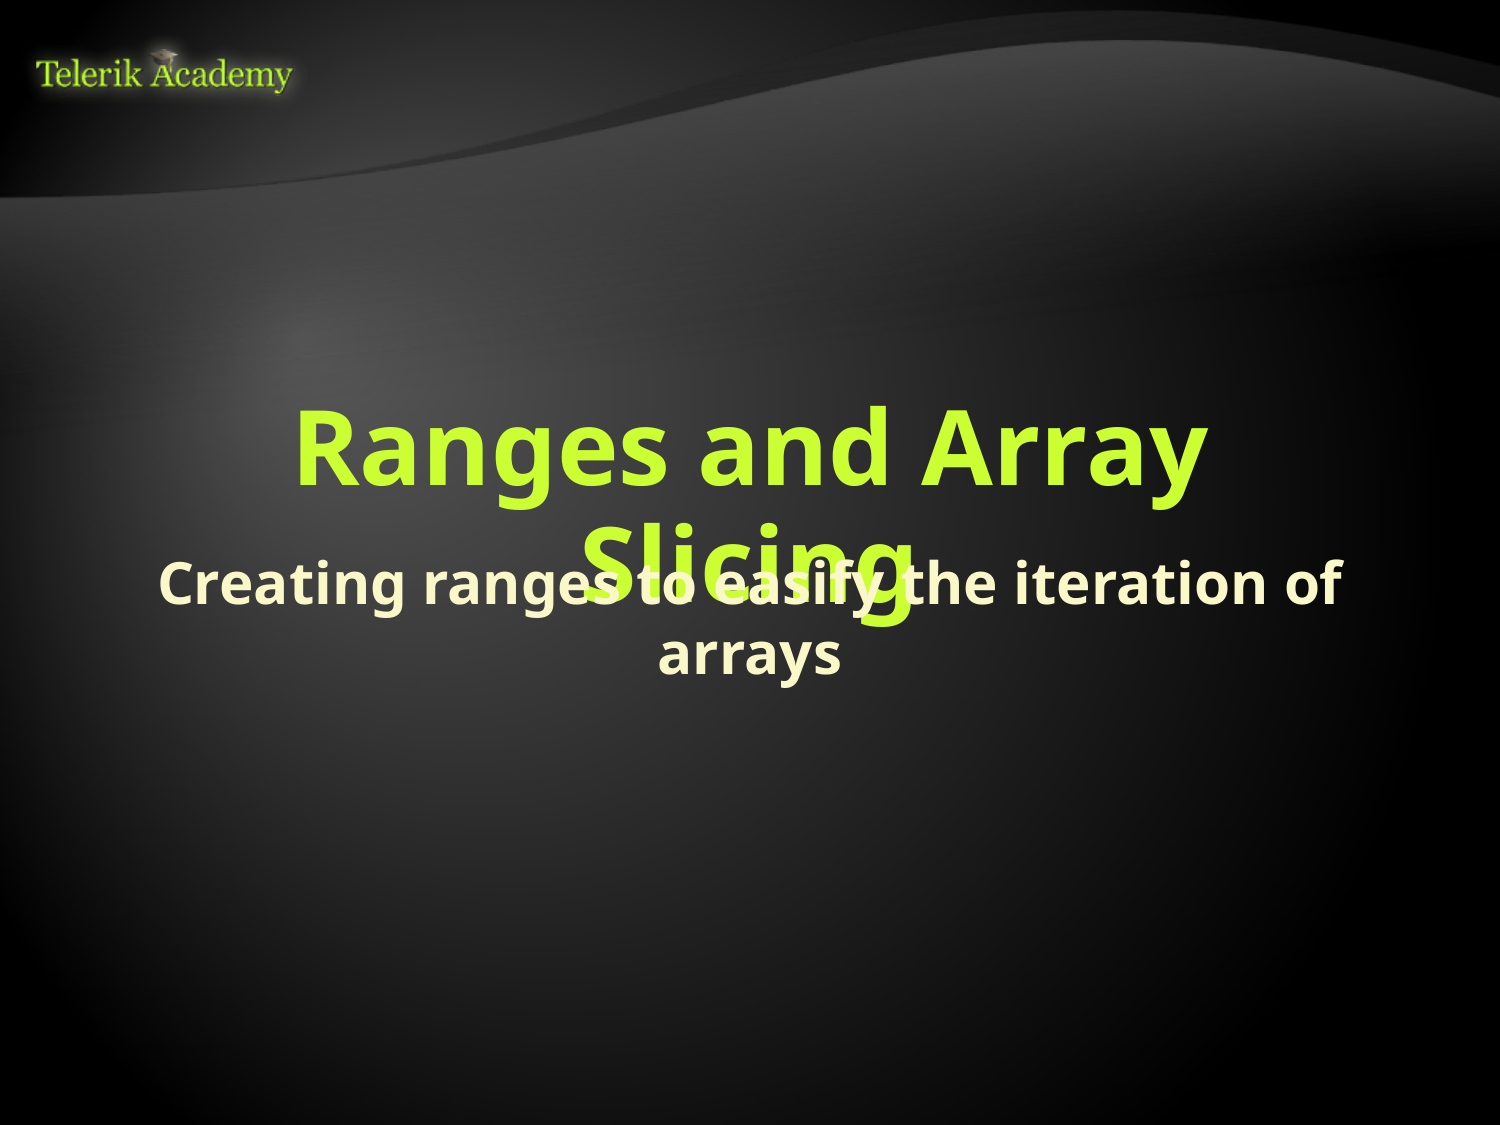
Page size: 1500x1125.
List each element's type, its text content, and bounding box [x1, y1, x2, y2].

subtitle Creating ranges to easify the iteration of arrays [99, 569, 1400, 663]
title Ranges and Array Slicing [99, 450, 1400, 563]
picture [0, 0, 1500, 1125]
